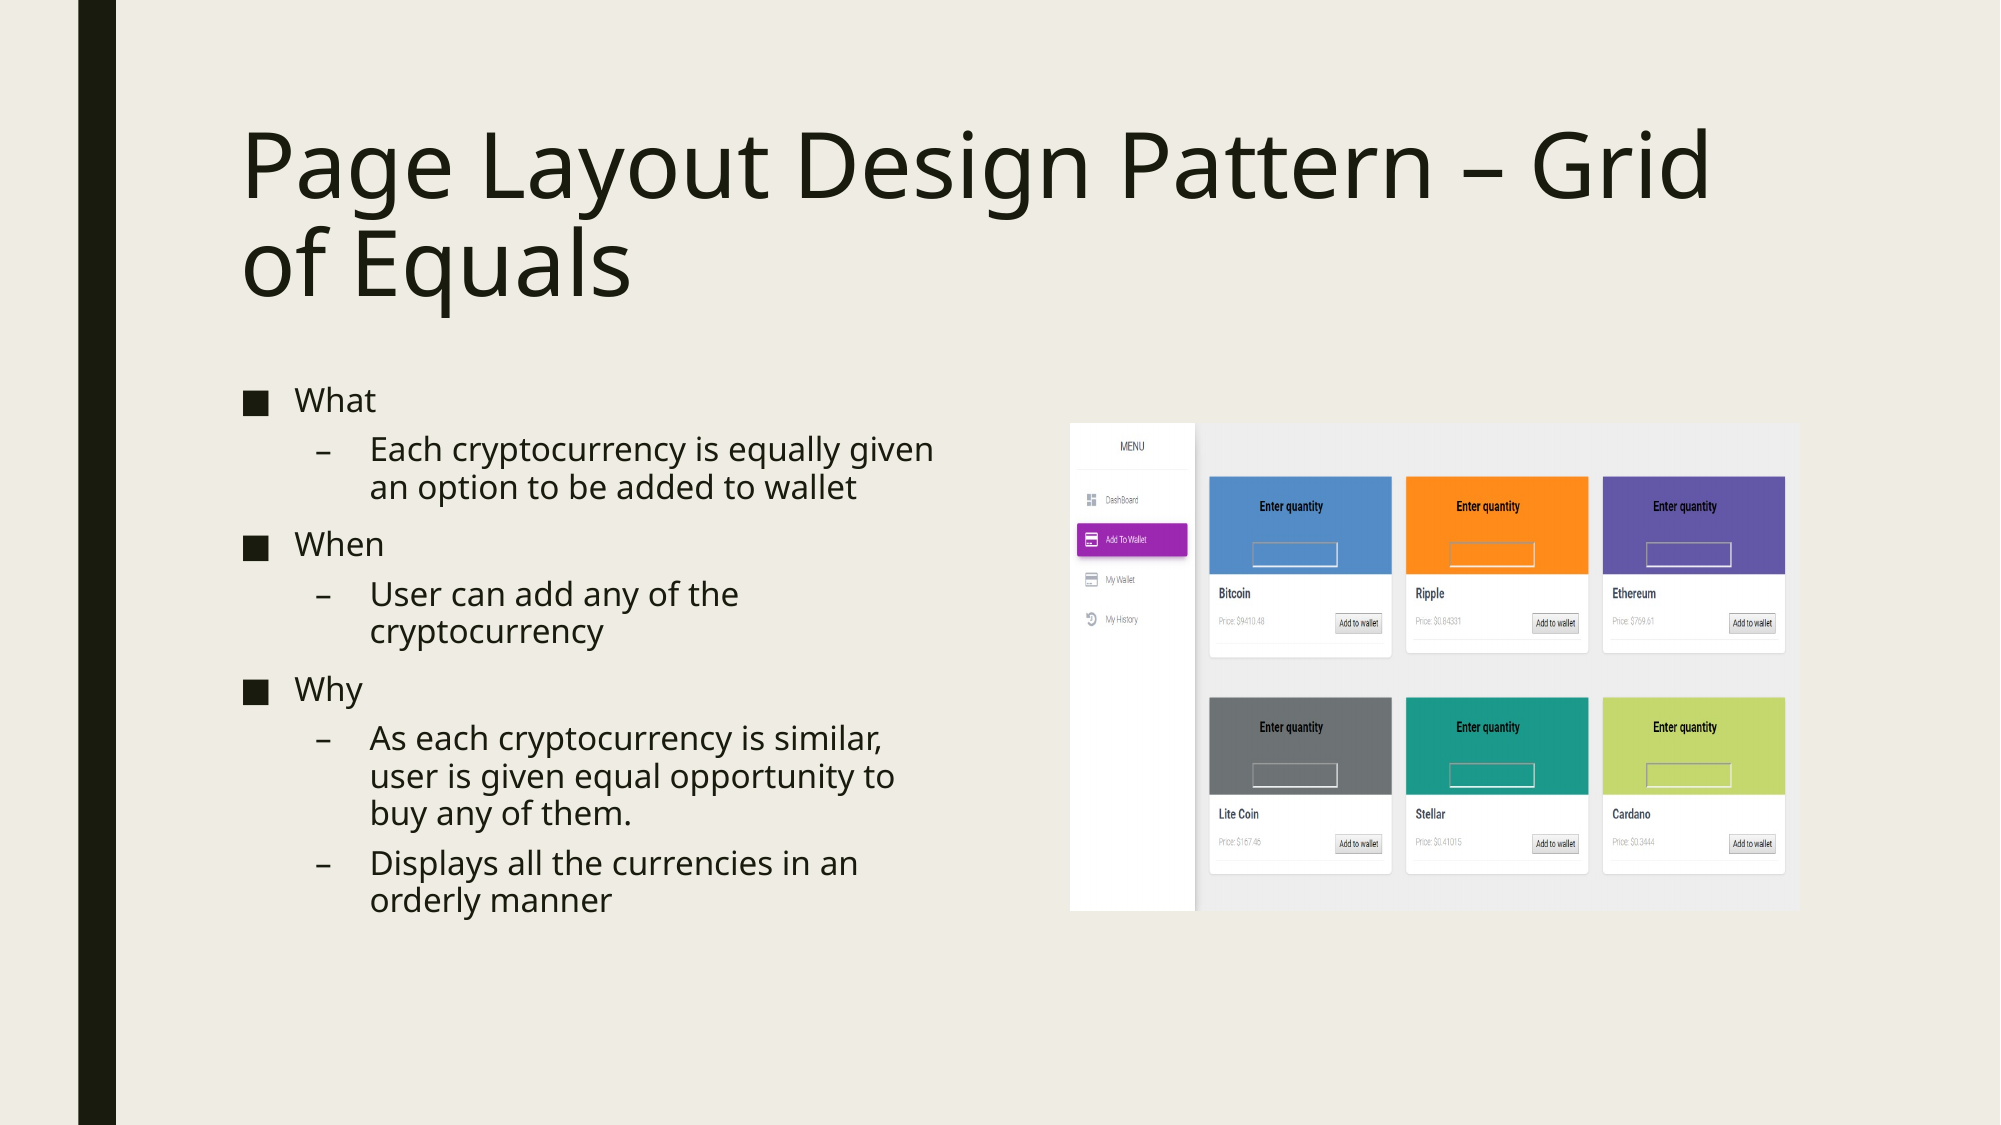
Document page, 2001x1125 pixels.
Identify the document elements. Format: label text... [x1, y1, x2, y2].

list What Each cryptocurrency is equally given an option to be added to wallet When User can add any of the cryptocurrency Why As each cryptocurrency is similar, user is given equal opportunity to buy any of them. Displays all the currencies in an orderly manner [225, 375, 955, 963]
title Page Layout Design Pattern – Grid of Equals [225, 112, 1800, 357]
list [1070, 423, 1800, 911]
